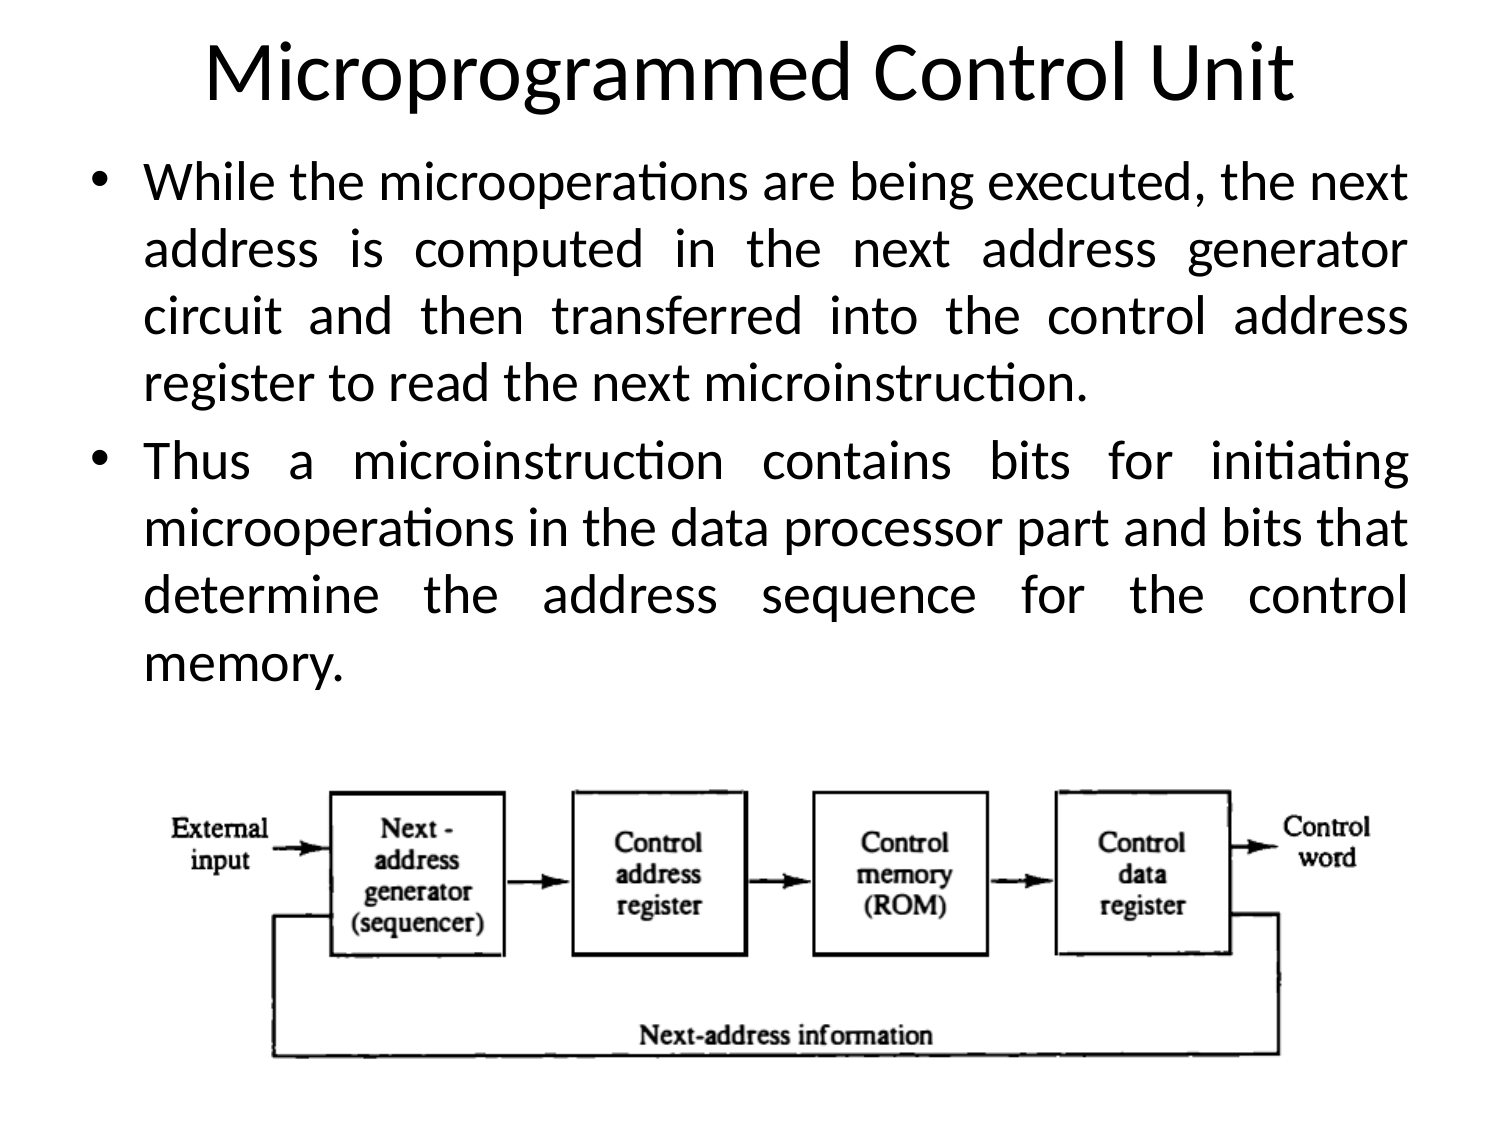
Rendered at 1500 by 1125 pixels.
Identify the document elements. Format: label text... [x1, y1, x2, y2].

list While the microoperations are being executed, the next address is computed in the next address generator circuit and then transferred into the control address register to read the next microinstruction. Thus a microinstruction contains bits for initiating microoperations in the data processor part and bits that determine the address sequence for the control memory. [75, 137, 1425, 752]
picture [159, 762, 1374, 1070]
title Microprogrammed Control Unit [75, 7, 1425, 126]
